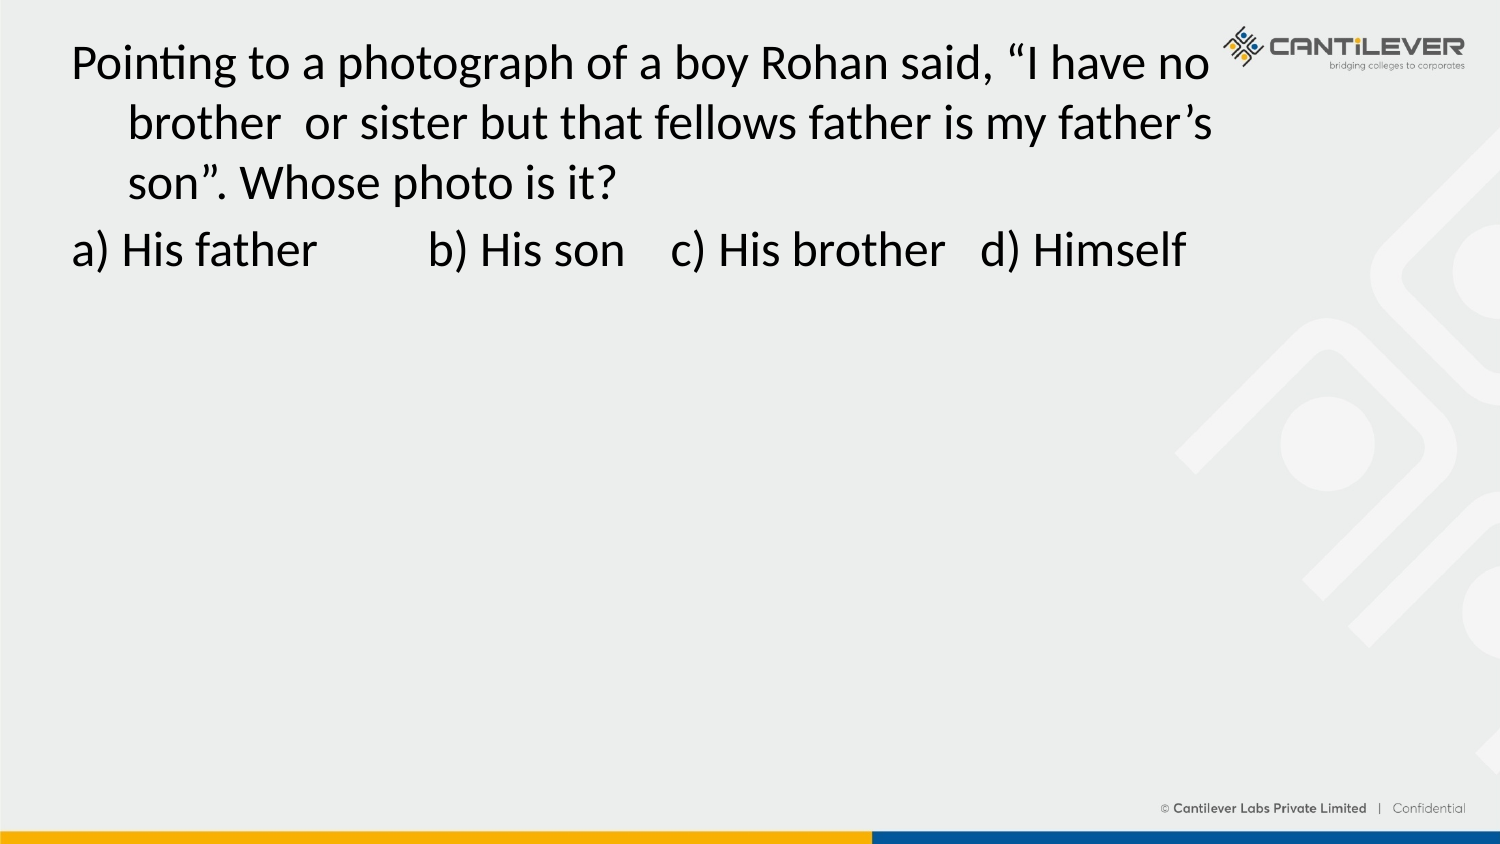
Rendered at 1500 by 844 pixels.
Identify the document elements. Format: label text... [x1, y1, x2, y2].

picture [0, 0, 1500, 844]
list Pointing to a photograph of a boy Rohan said, “I have no brother or sister but that fellows father is my father’s son”. Whose photo is it? a) His father b) His son c) His brother d) Himself [37, 21, 1238, 335]
